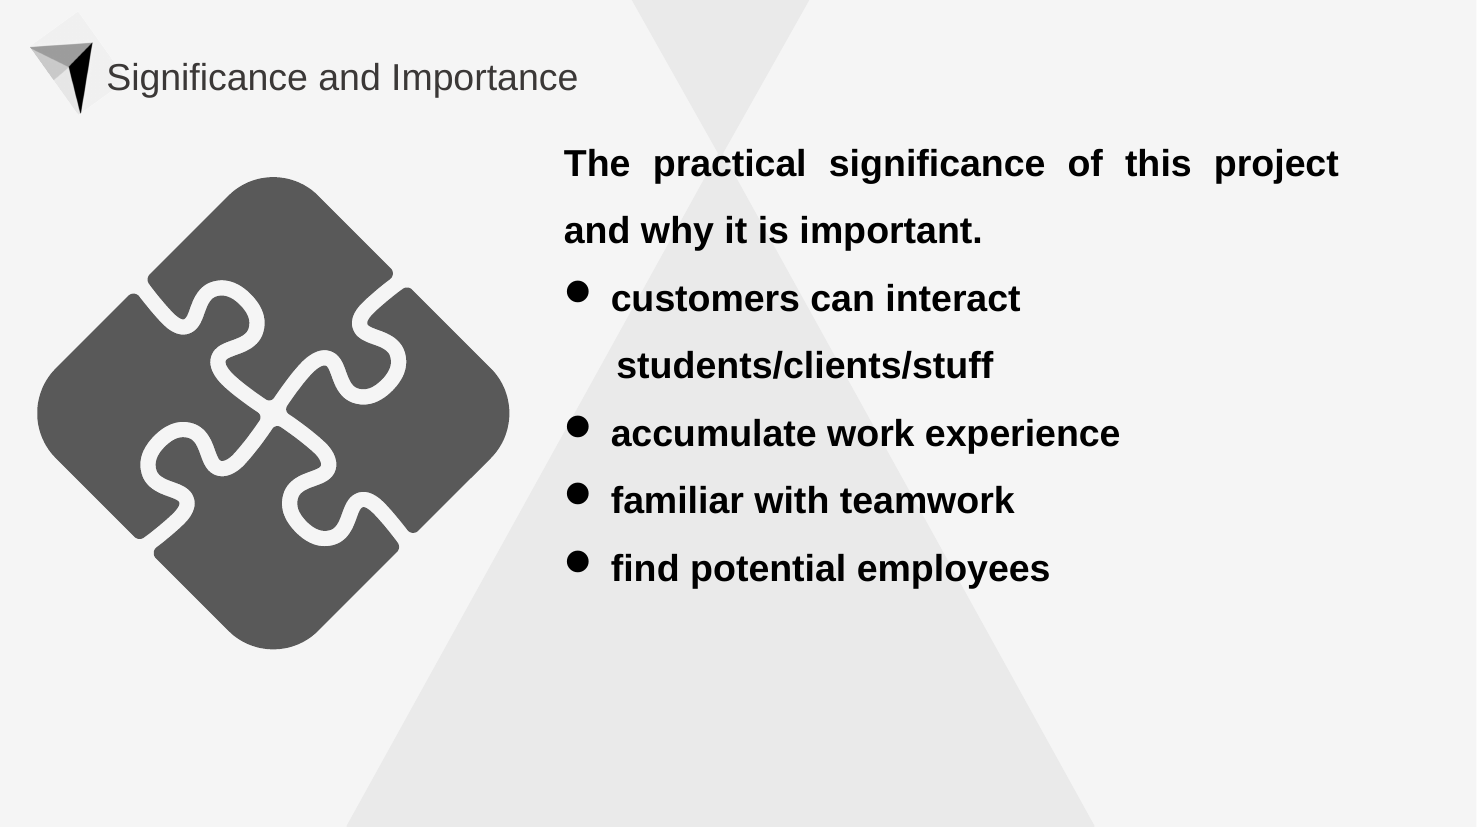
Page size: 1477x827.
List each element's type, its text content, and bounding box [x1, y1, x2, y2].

text_box [37, 293, 261, 539]
text_box [153, 426, 400, 650]
text_box [286, 287, 510, 533]
picture [30, 12, 108, 114]
text_box The practical significance of this project and why it is important. customers can interact students/clients/stuff accumulate work experience familiar with teamwork find potential employees [549, 108, 1355, 732]
text_box [147, 177, 393, 401]
text_box Significance and Importance [112, 47, 621, 104]
